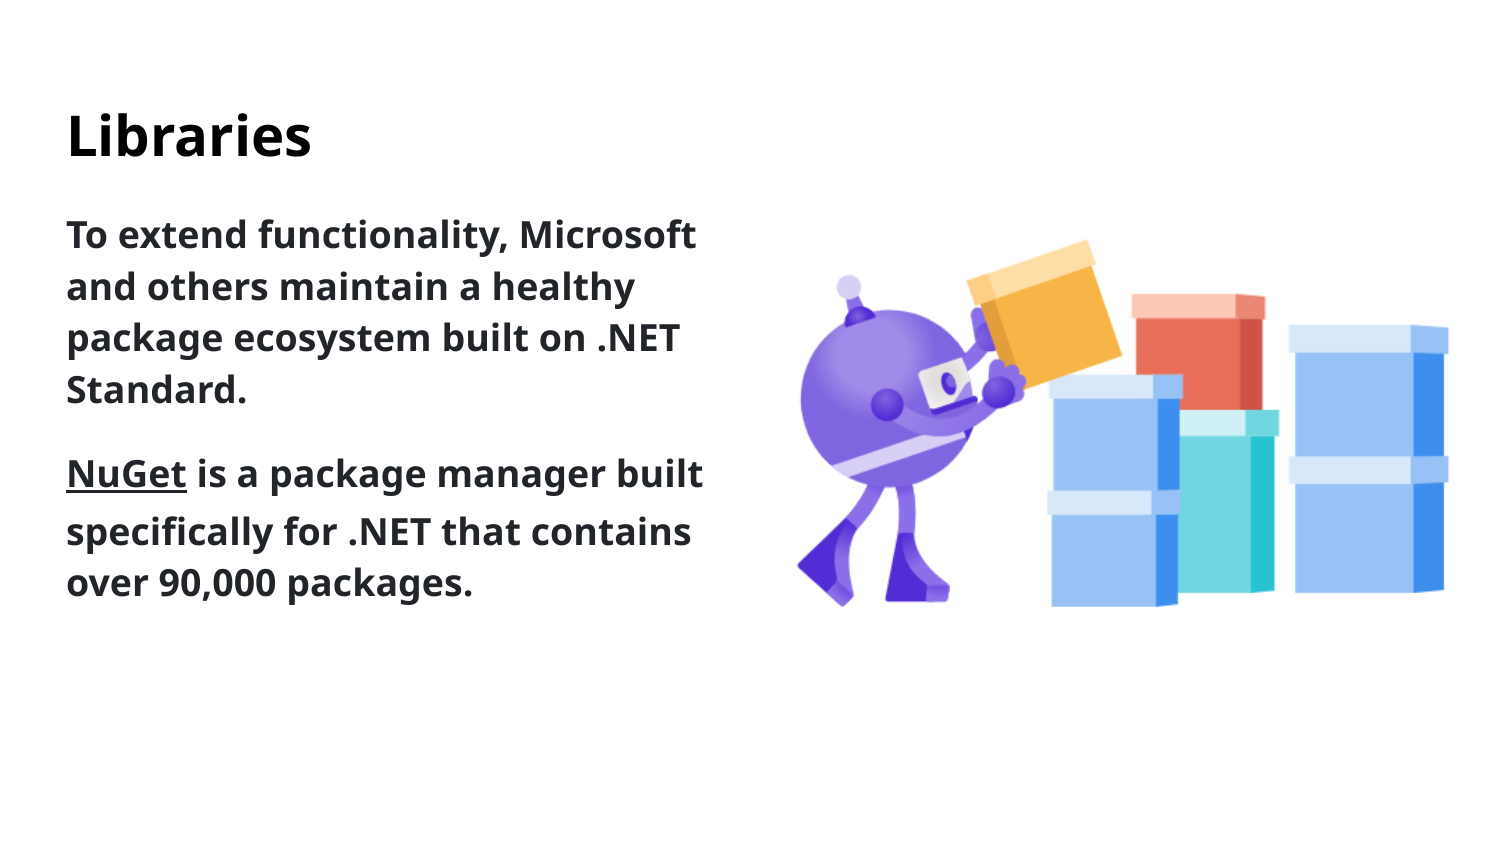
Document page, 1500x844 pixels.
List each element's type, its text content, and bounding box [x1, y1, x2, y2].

list To extend functionality, Microsoft and others maintain a healthy package ecosystem built on .NET Standard. NuGet is a package manager built specifically for .NET that contains over 90,000 packages. [51, 189, 750, 750]
picture [764, 188, 1466, 621]
title Libraries [51, 85, 1449, 188]
